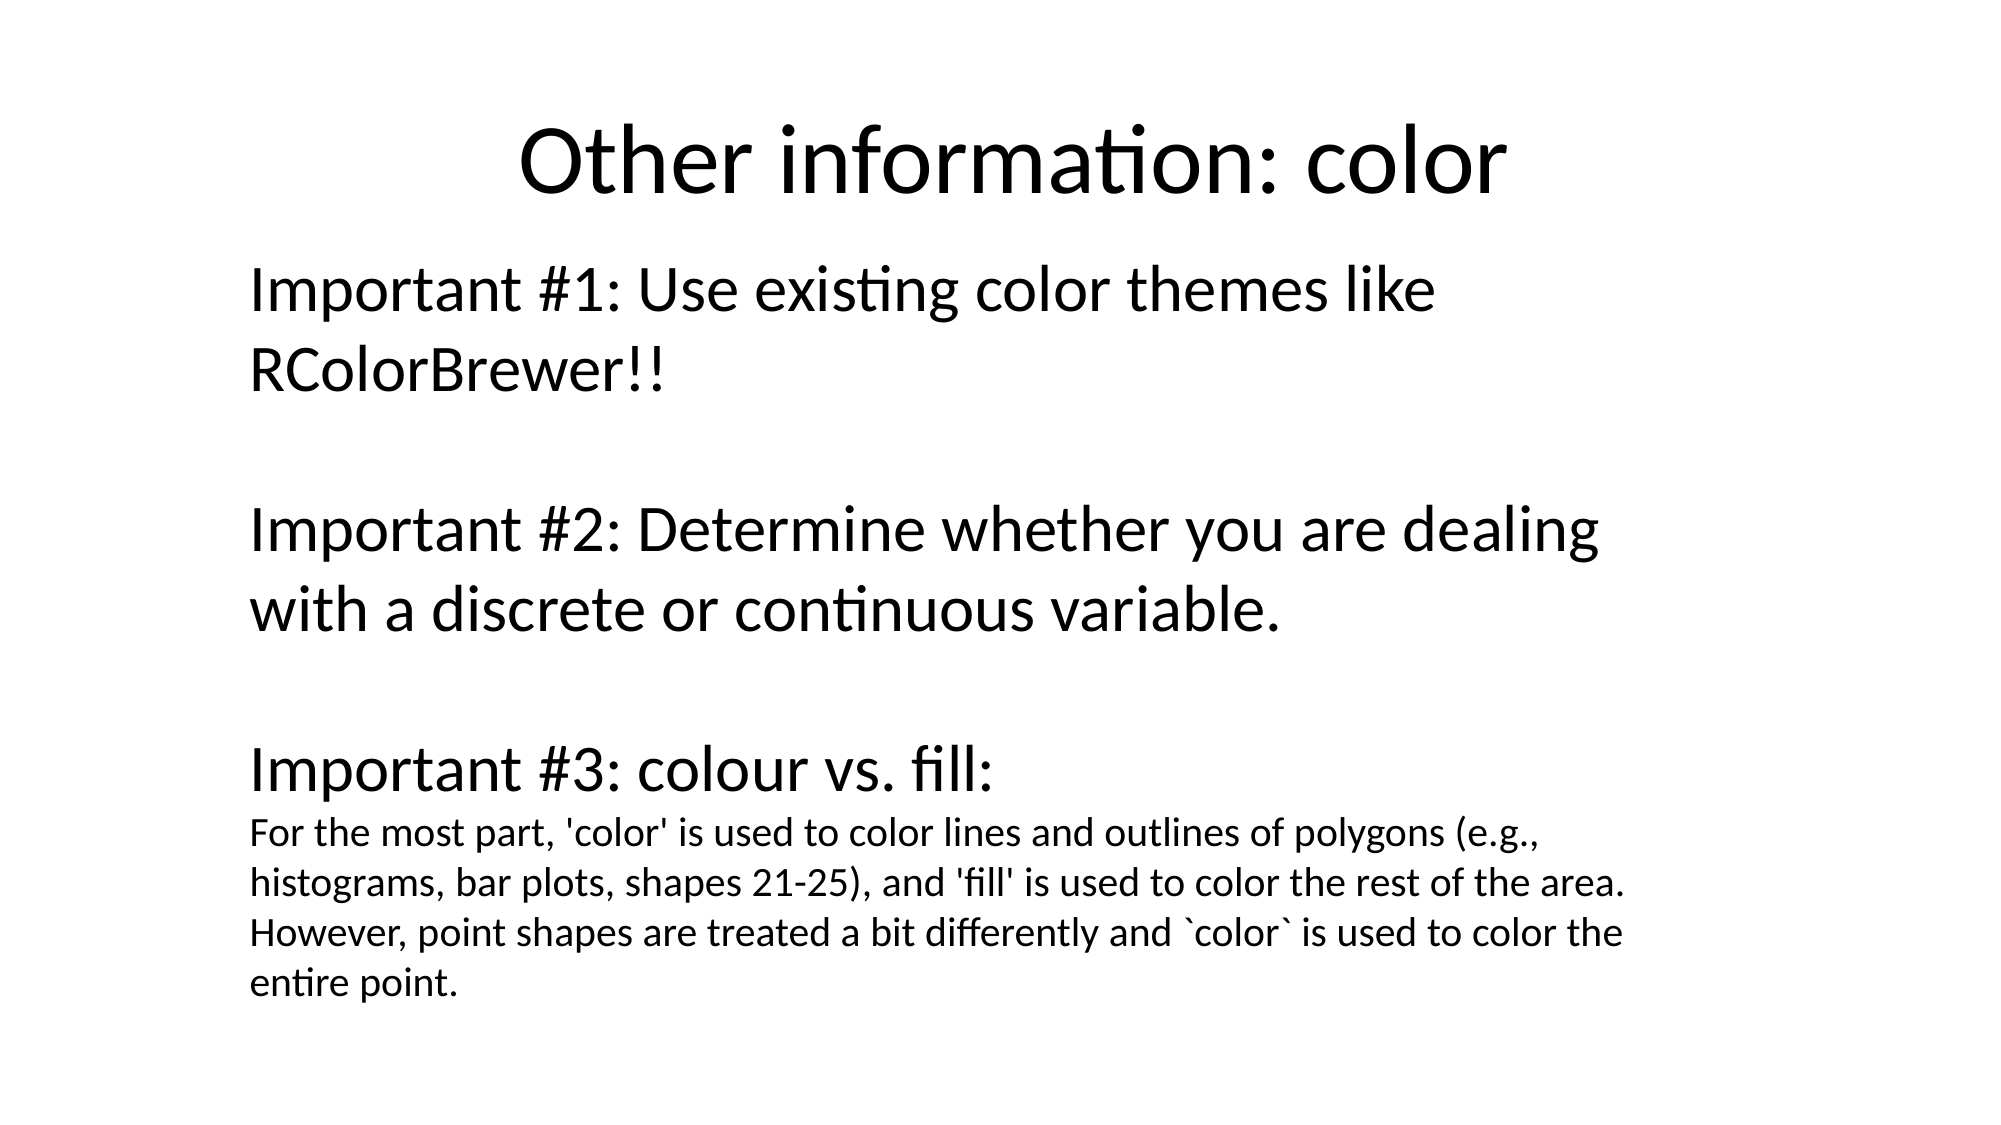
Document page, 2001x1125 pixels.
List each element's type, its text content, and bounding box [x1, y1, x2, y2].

text_box Important #1: Use existing color themes like RColorBrewer!! Important #2: Determine whether you are dealing with a discrete or continuous variable. Important #3: colour vs. fill: For the most part, 'color' is used to color lines and outlines of polygons (e.g., histograms, bar plots, shapes 21-25), and 'fill' is used to color the rest of the area. However, point shapes are treated a bit differently and `color` is used to color the entire point. [234, 237, 1711, 1012]
text_box Other information: color [234, 86, 1794, 221]
